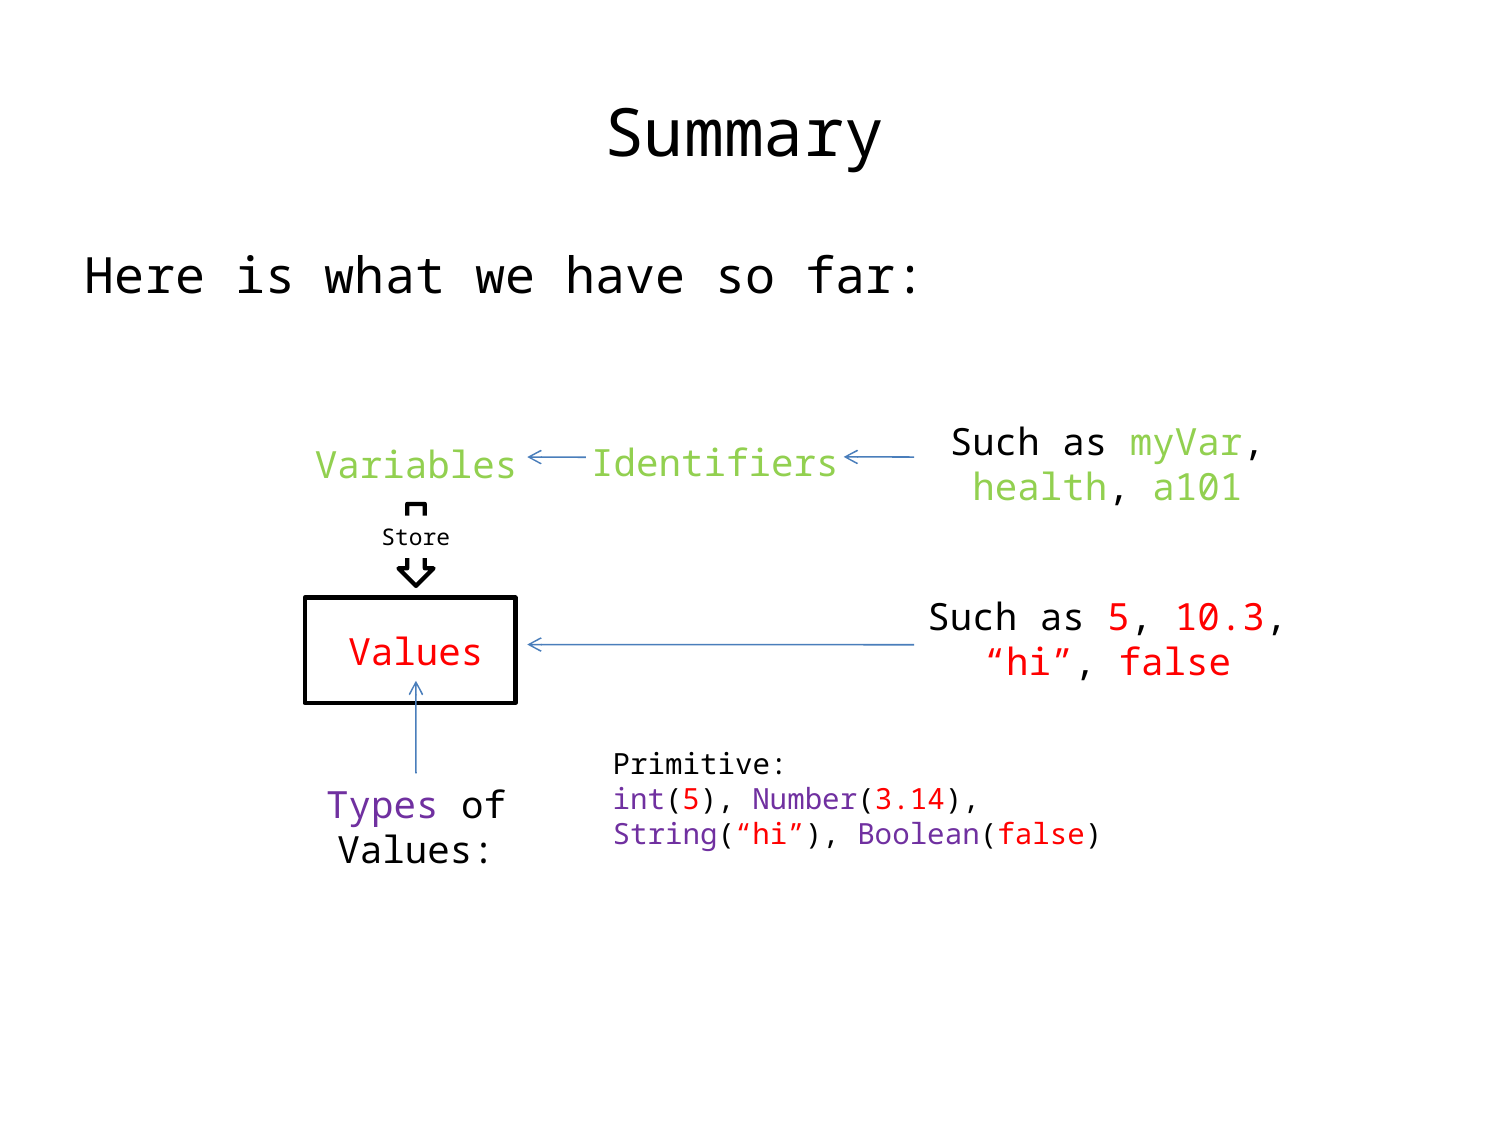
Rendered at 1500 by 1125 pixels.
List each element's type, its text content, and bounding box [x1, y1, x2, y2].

text_box [396, 558, 436, 589]
text_box [405, 501, 427, 515]
text_box Values [199, 621, 633, 681]
text_box Such as myVar, health, a101 [890, 410, 1325, 515]
text_box Identifiers [574, 431, 856, 492]
text_box Variables [199, 433, 633, 494]
text_box Summary [70, 81, 1418, 177]
text_box Types of Values: [234, 773, 598, 879]
text_box [303, 595, 518, 621]
text_box Store [199, 515, 633, 558]
text_box Primitive: int(5), Number(3.14), String(“hi”), Boolean(false) [597, 738, 1161, 858]
text_box Such as 5, 10.3, “hi”, false [890, 585, 1325, 691]
text_box Here is what we have so far: [70, 236, 1418, 312]
text_box [303, 681, 415, 705]
text_box [417, 681, 518, 705]
